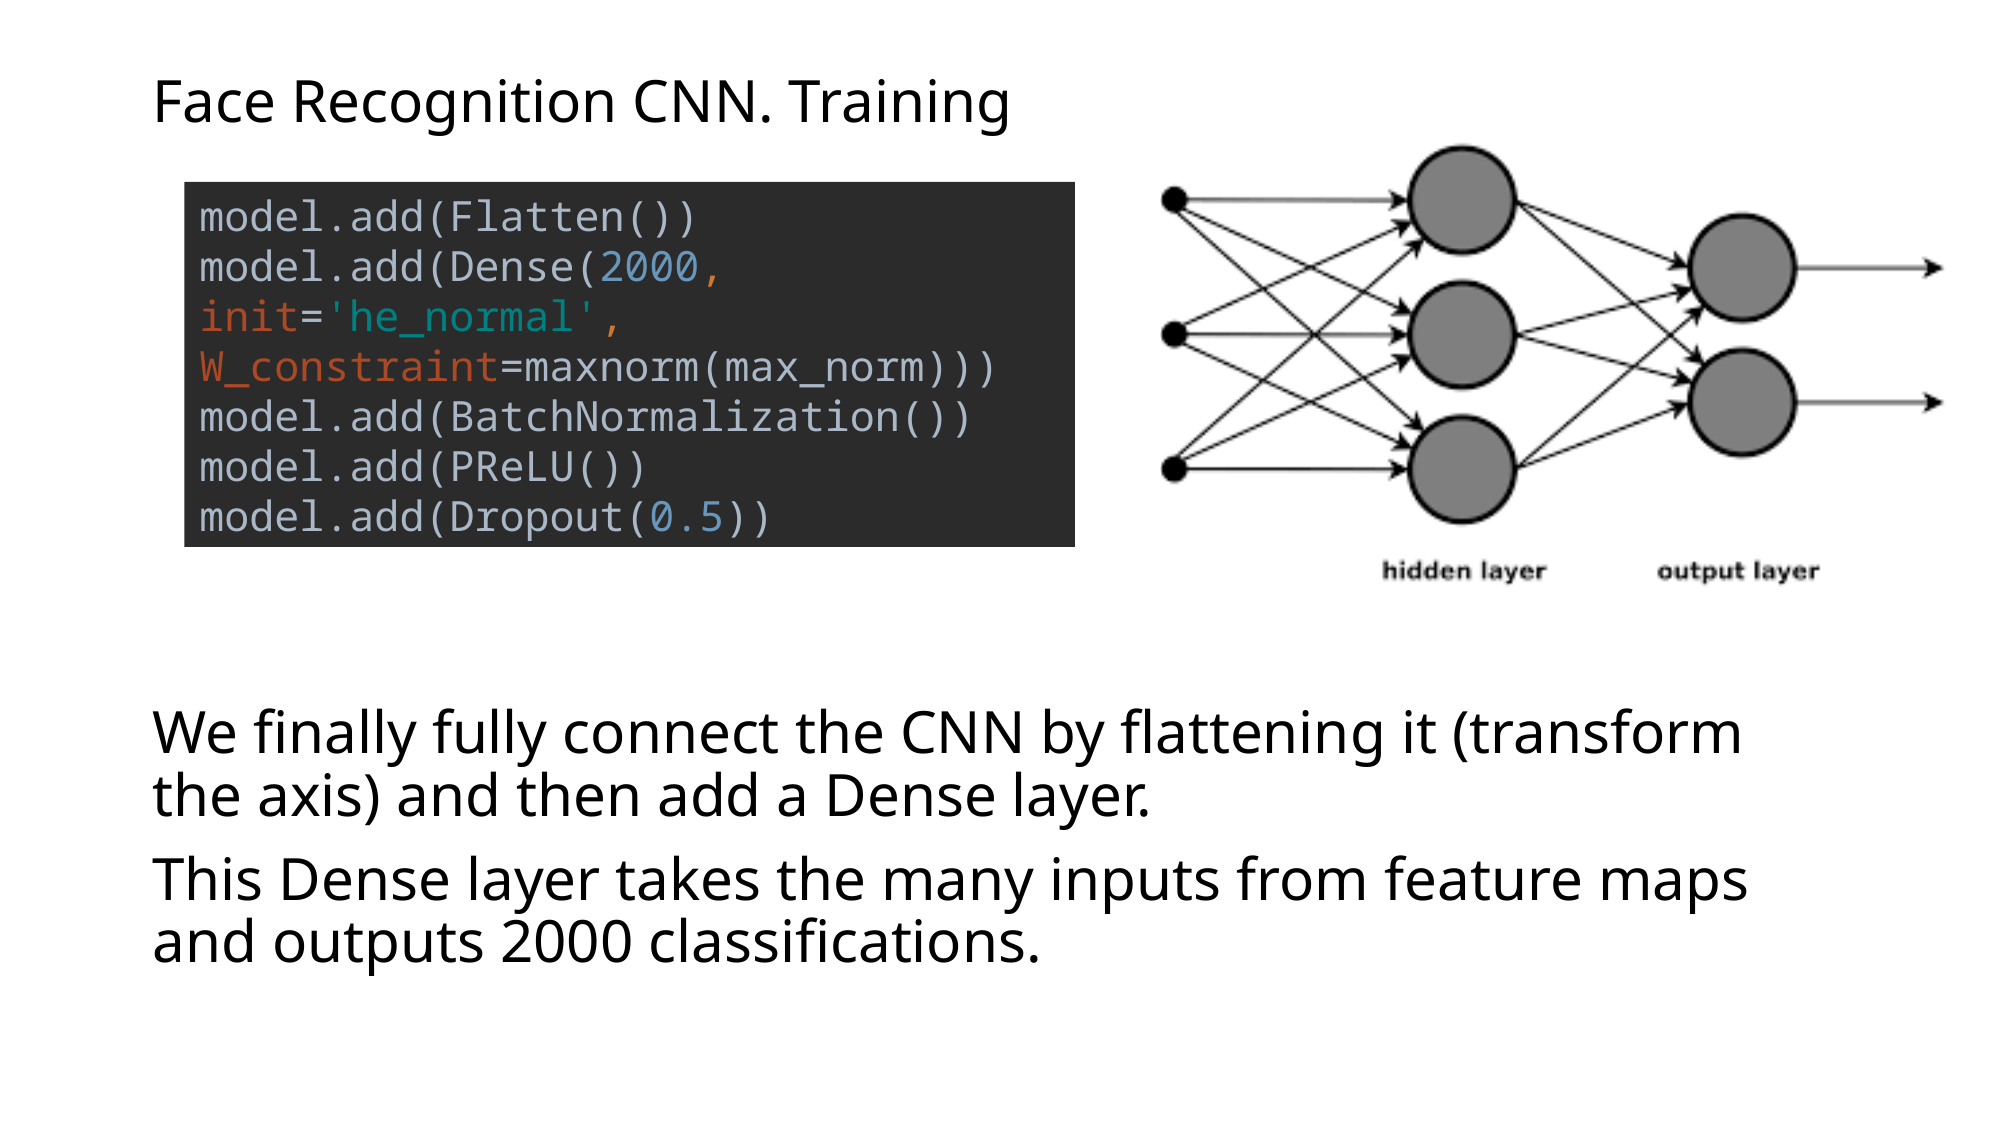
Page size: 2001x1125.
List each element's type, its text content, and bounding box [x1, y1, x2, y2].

title Face Recognition CNN. Training [137, 59, 1863, 147]
list We finally fully connect the CNN by flattening it (transform the axis) and then add a Dense layer. This Dense layer takes the many inputs from feature maps and outputs 2000 classifications. [137, 605, 1863, 1055]
text_box model.add(Flatten()) model.add(Dense(2000, init='he_normal', W_constraint=maxnorm(max_norm))) model.add(BatchNormalization()) model.add(PReLU()) model.add(Dropout(0.5)) [184, 181, 1075, 547]
picture [1160, 139, 1947, 606]
